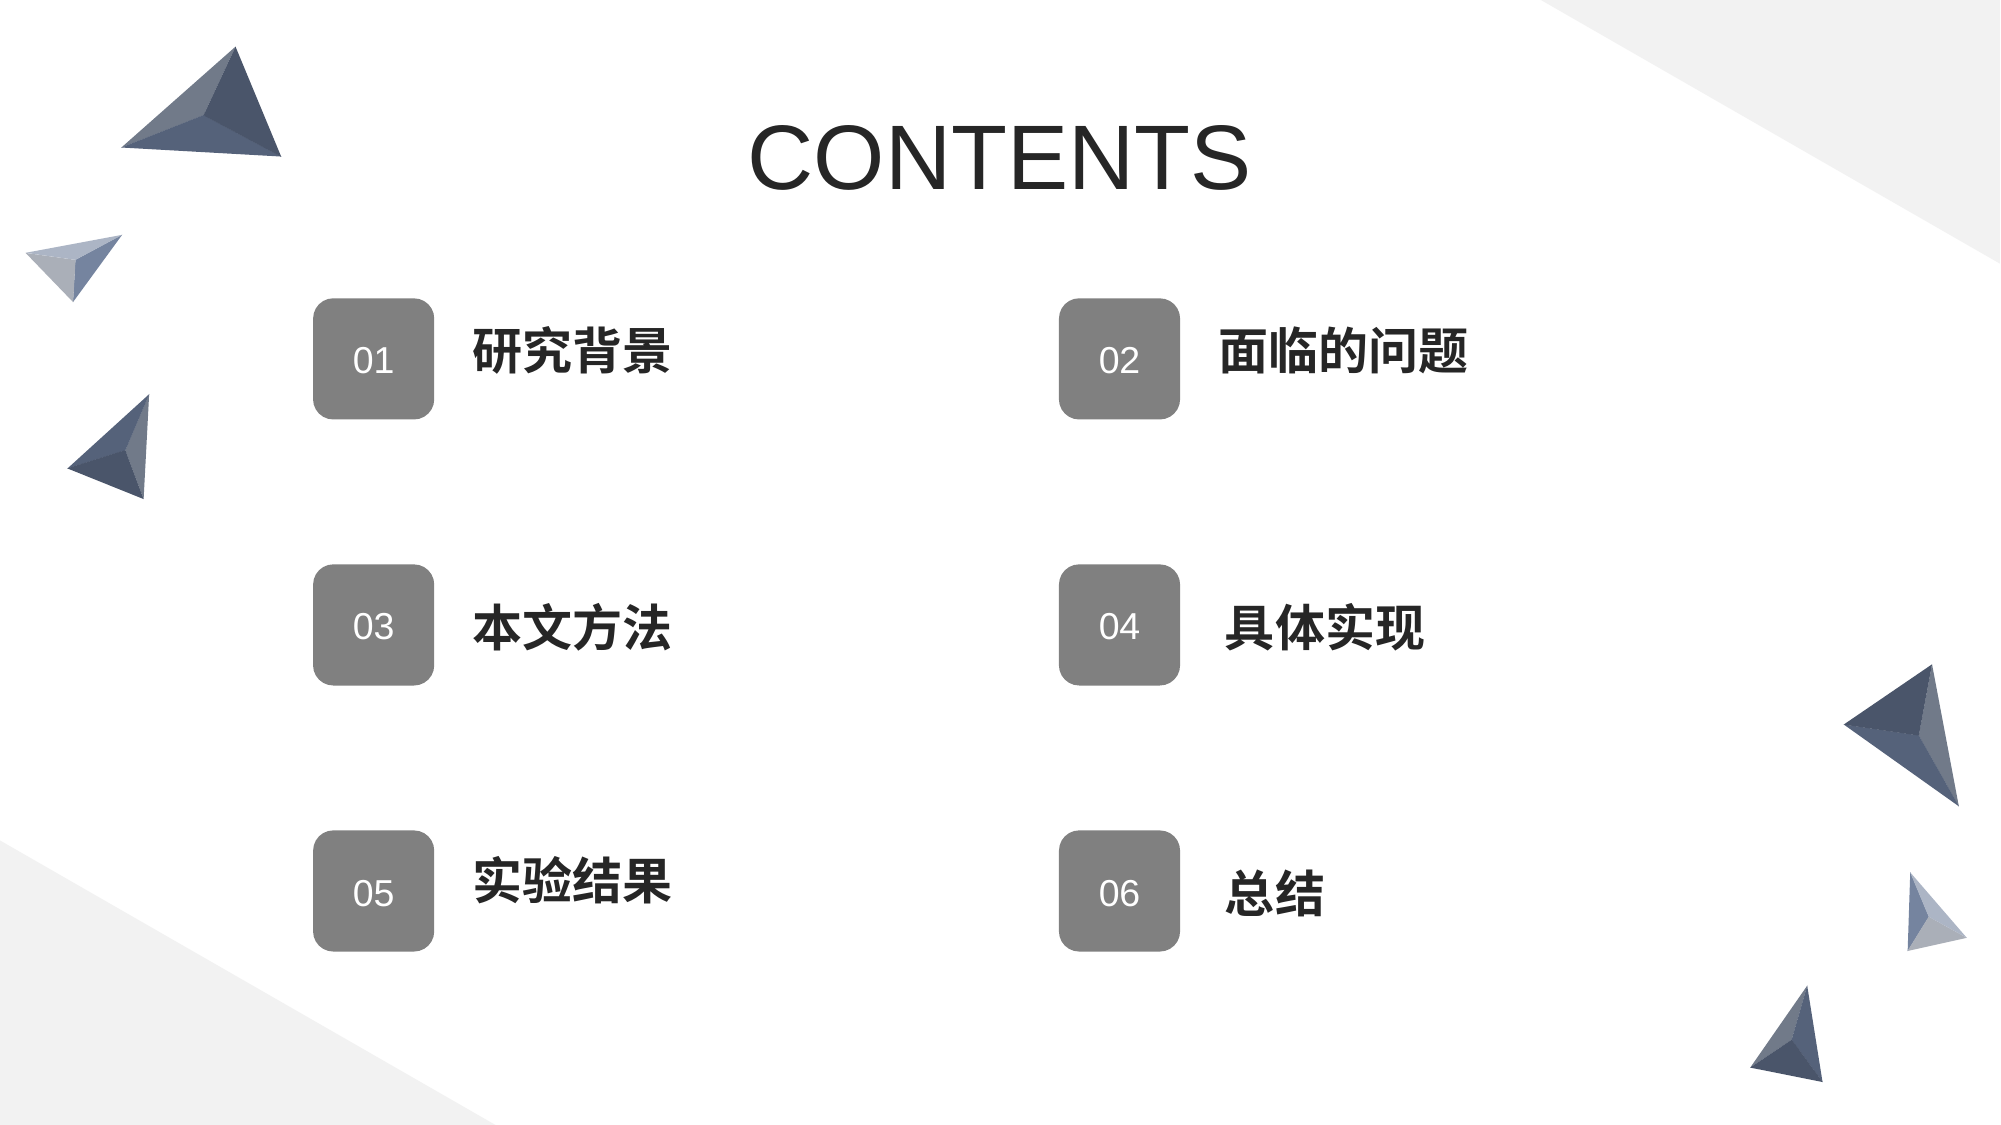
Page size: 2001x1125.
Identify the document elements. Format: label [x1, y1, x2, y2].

text_box [0, 0, 2000, 1125]
